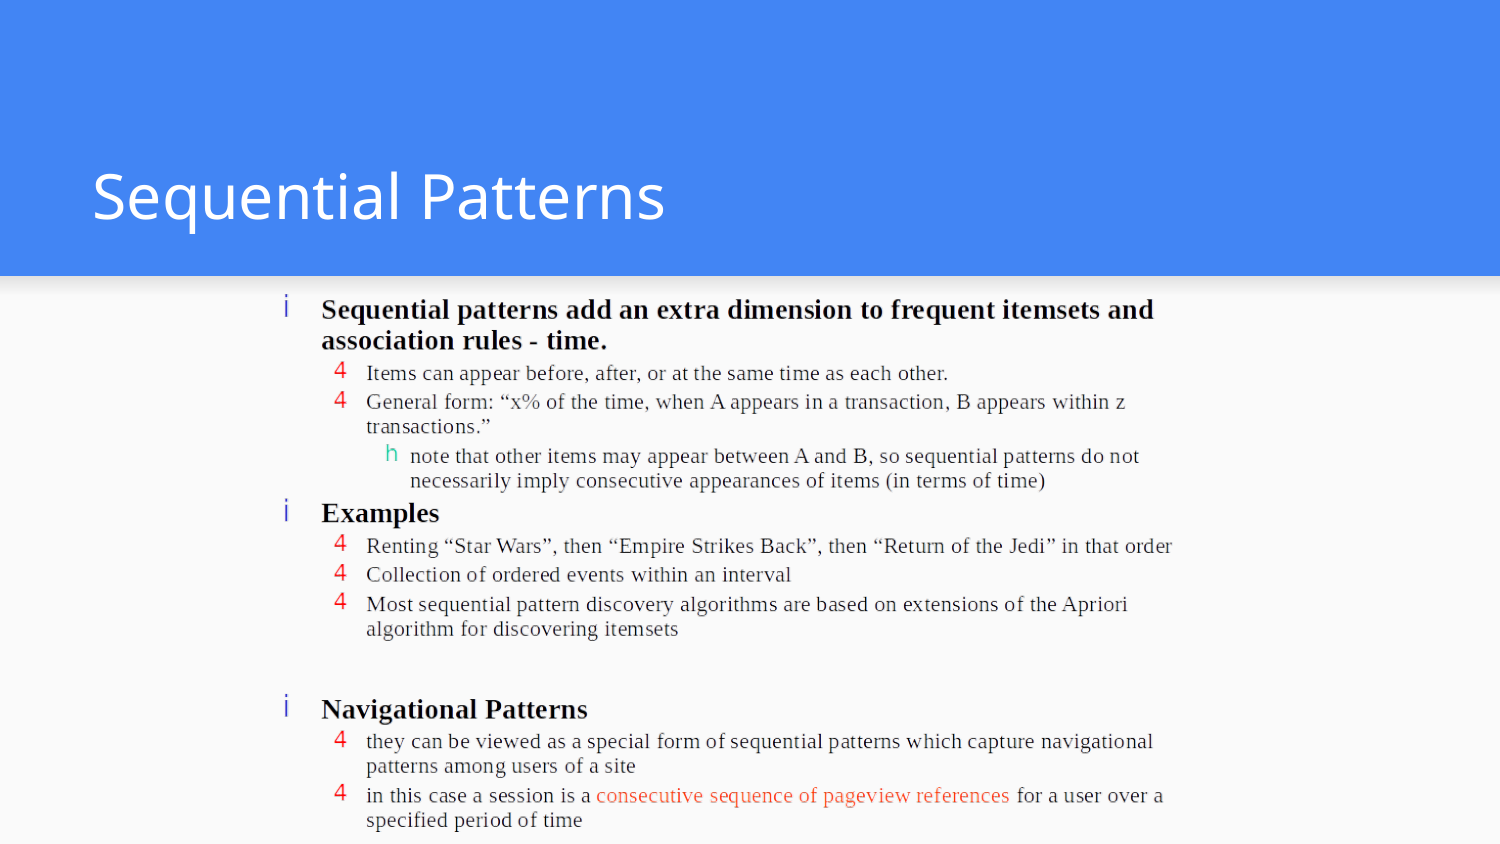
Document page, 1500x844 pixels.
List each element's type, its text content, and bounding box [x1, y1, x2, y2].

title Sequential Patterns [77, 121, 1427, 248]
picture [272, 284, 1228, 833]
